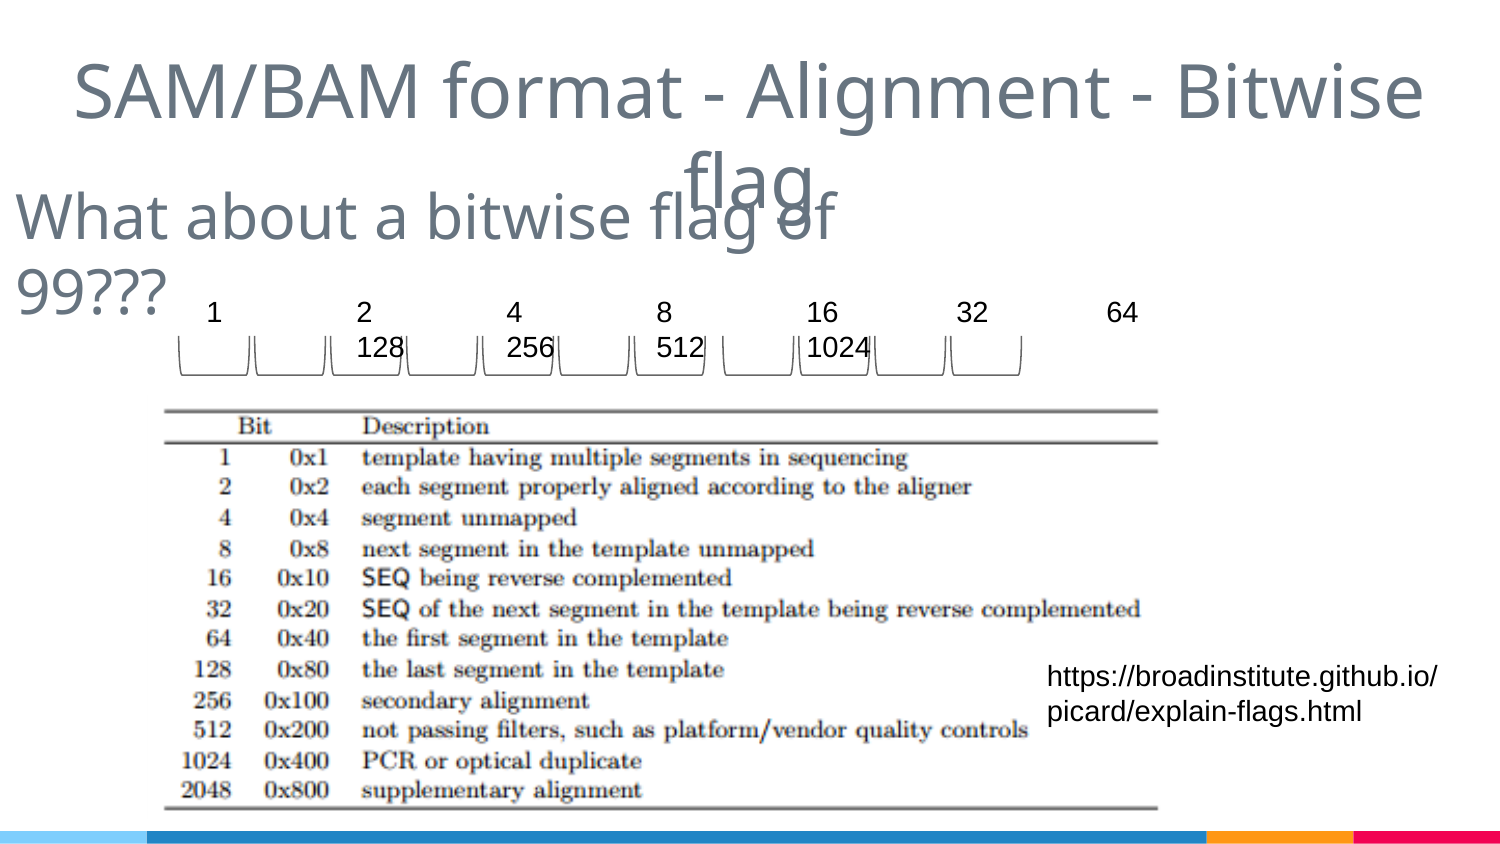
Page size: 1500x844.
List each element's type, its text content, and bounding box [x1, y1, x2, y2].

text_box [178, 335, 250, 376]
text_box https://broadinstitute.github.io/picard/explain-flags.html [1031, 445, 1500, 844]
text_box [254, 352, 326, 376]
title SAM/BAM format - Alignment - Bitwise flag [0, 37, 1500, 179]
text_box [558, 352, 629, 376]
text_box [951, 352, 1022, 376]
text_box [634, 352, 705, 376]
text_box [723, 352, 794, 376]
text_box [482, 352, 553, 376]
text_box 1 2 4 8 16 32 64 128 256 512 1024 [191, 278, 1157, 352]
text_box [875, 352, 946, 376]
text_box What about a bitwise flag of 99??? [0, 161, 951, 279]
text_box [799, 352, 870, 376]
text_box [406, 352, 478, 376]
text_box [330, 352, 402, 376]
picture [146, 395, 1176, 819]
